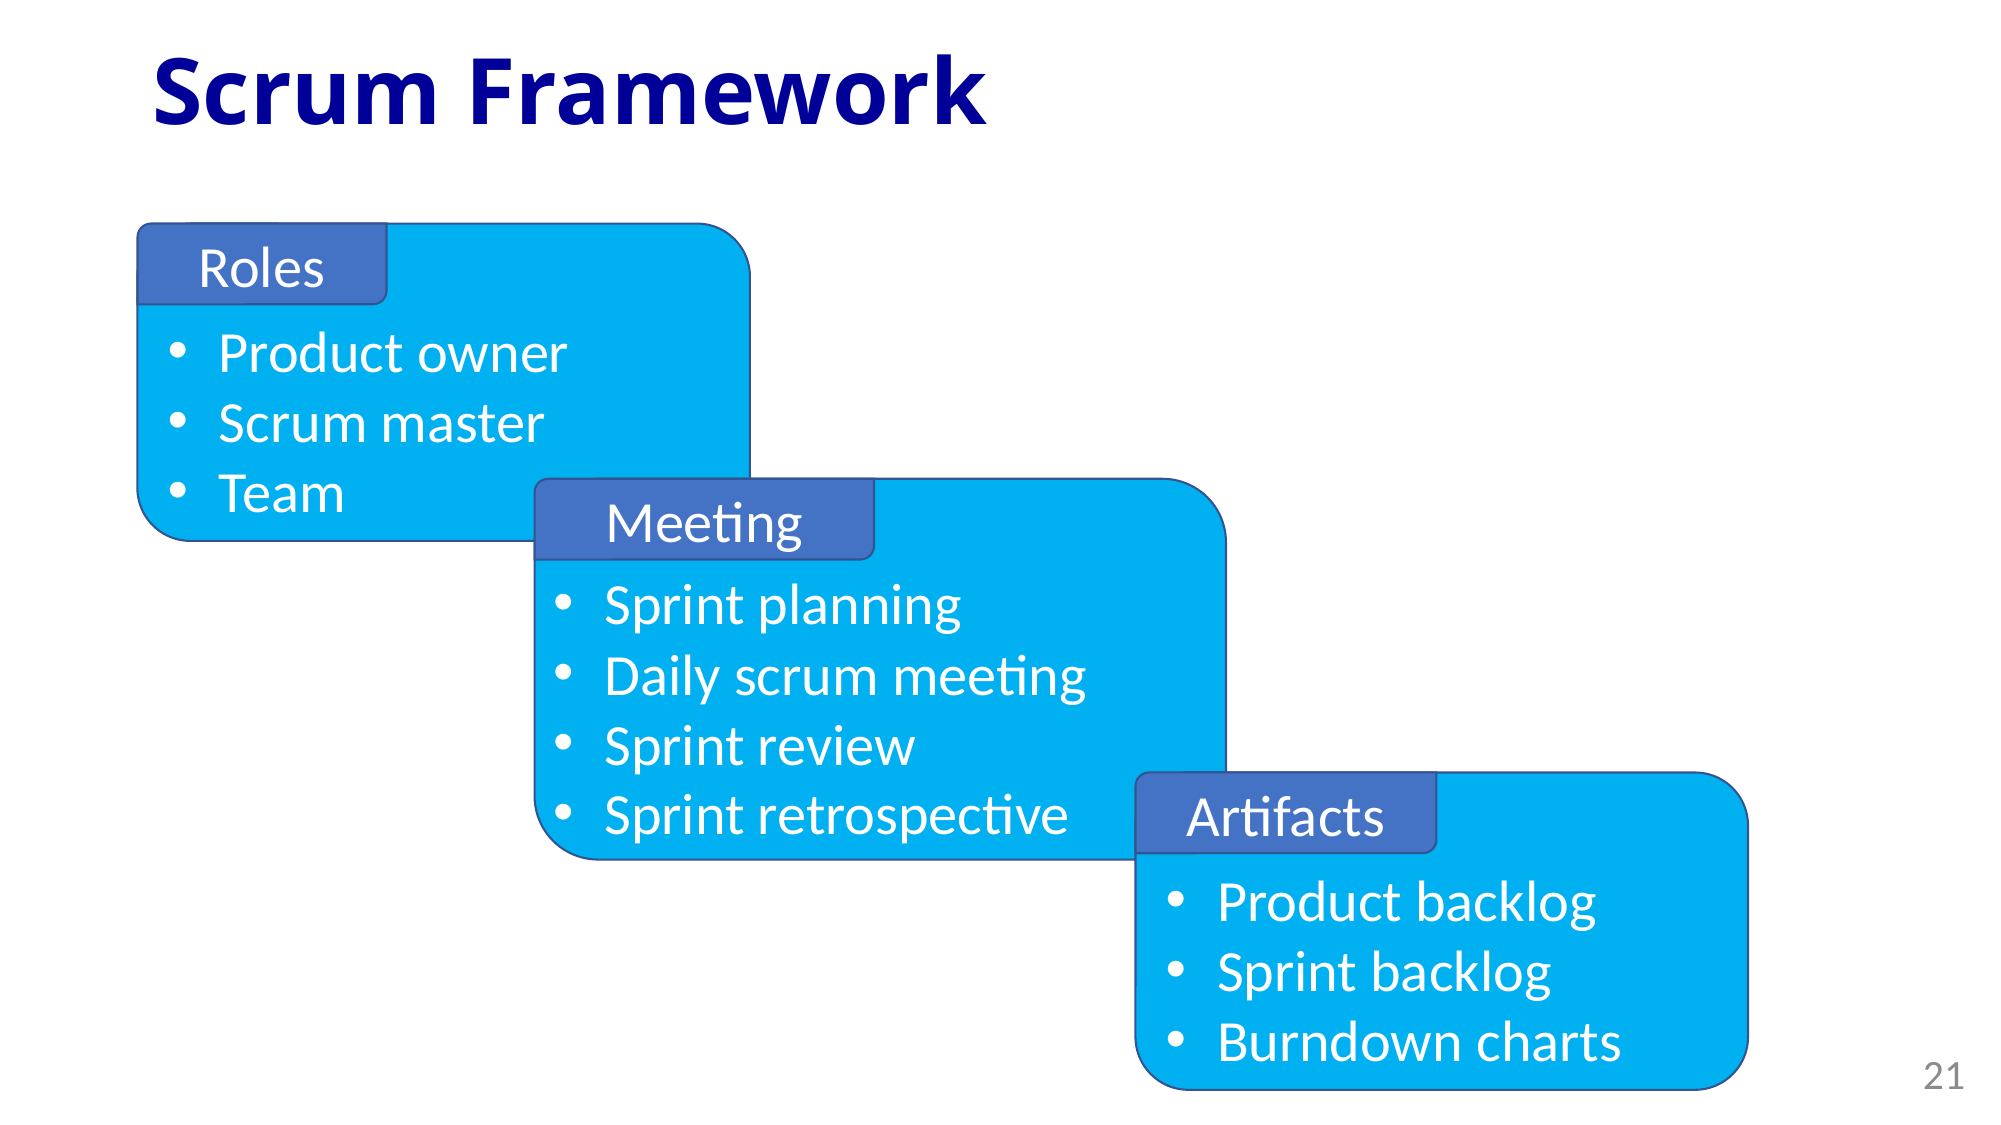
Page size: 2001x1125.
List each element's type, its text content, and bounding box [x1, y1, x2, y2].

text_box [534, 478, 1226, 860]
title Scrum Framework [137, 35, 1863, 155]
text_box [1135, 772, 1749, 1090]
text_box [137, 223, 750, 541]
slide_number 21 [1530, 1042, 1981, 1103]
